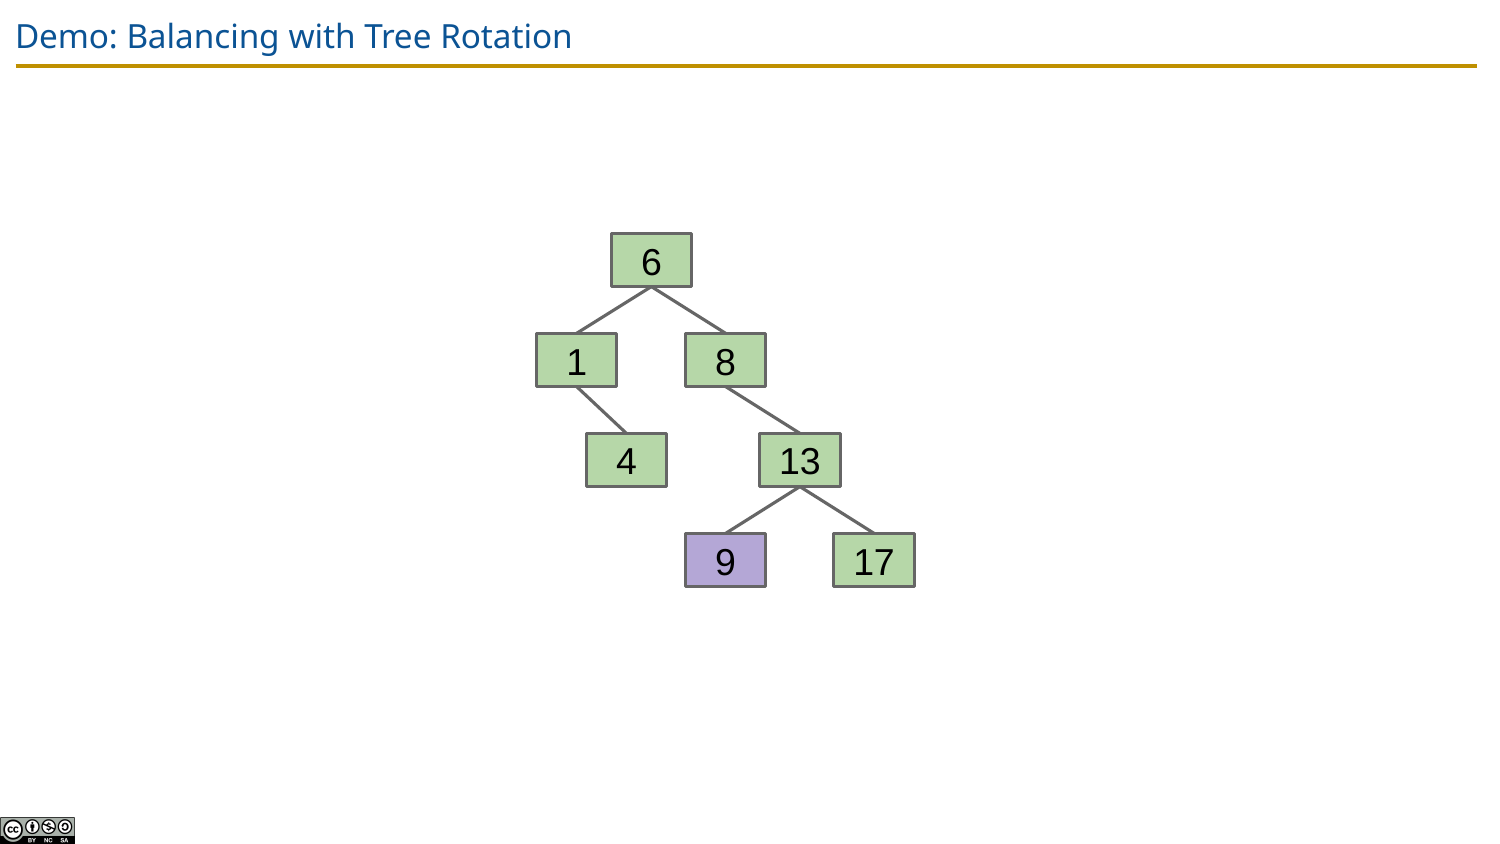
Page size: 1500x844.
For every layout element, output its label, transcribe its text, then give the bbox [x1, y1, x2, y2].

text_box 6 [611, 233, 692, 284]
text_box 1 [536, 333, 617, 387]
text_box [652, 286, 726, 334]
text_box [576, 386, 627, 434]
text_box 9 [685, 533, 766, 587]
picture [0, 817, 75, 844]
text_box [725, 486, 801, 534]
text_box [725, 386, 801, 434]
text_box 13 [759, 433, 841, 485]
text_box 8 [685, 333, 766, 387]
text_box 17 [833, 533, 915, 587]
title Demo: Balancing with Tree Rotation [0, 0, 1398, 65]
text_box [801, 486, 875, 534]
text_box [576, 286, 652, 334]
text_box 4 [586, 433, 667, 487]
